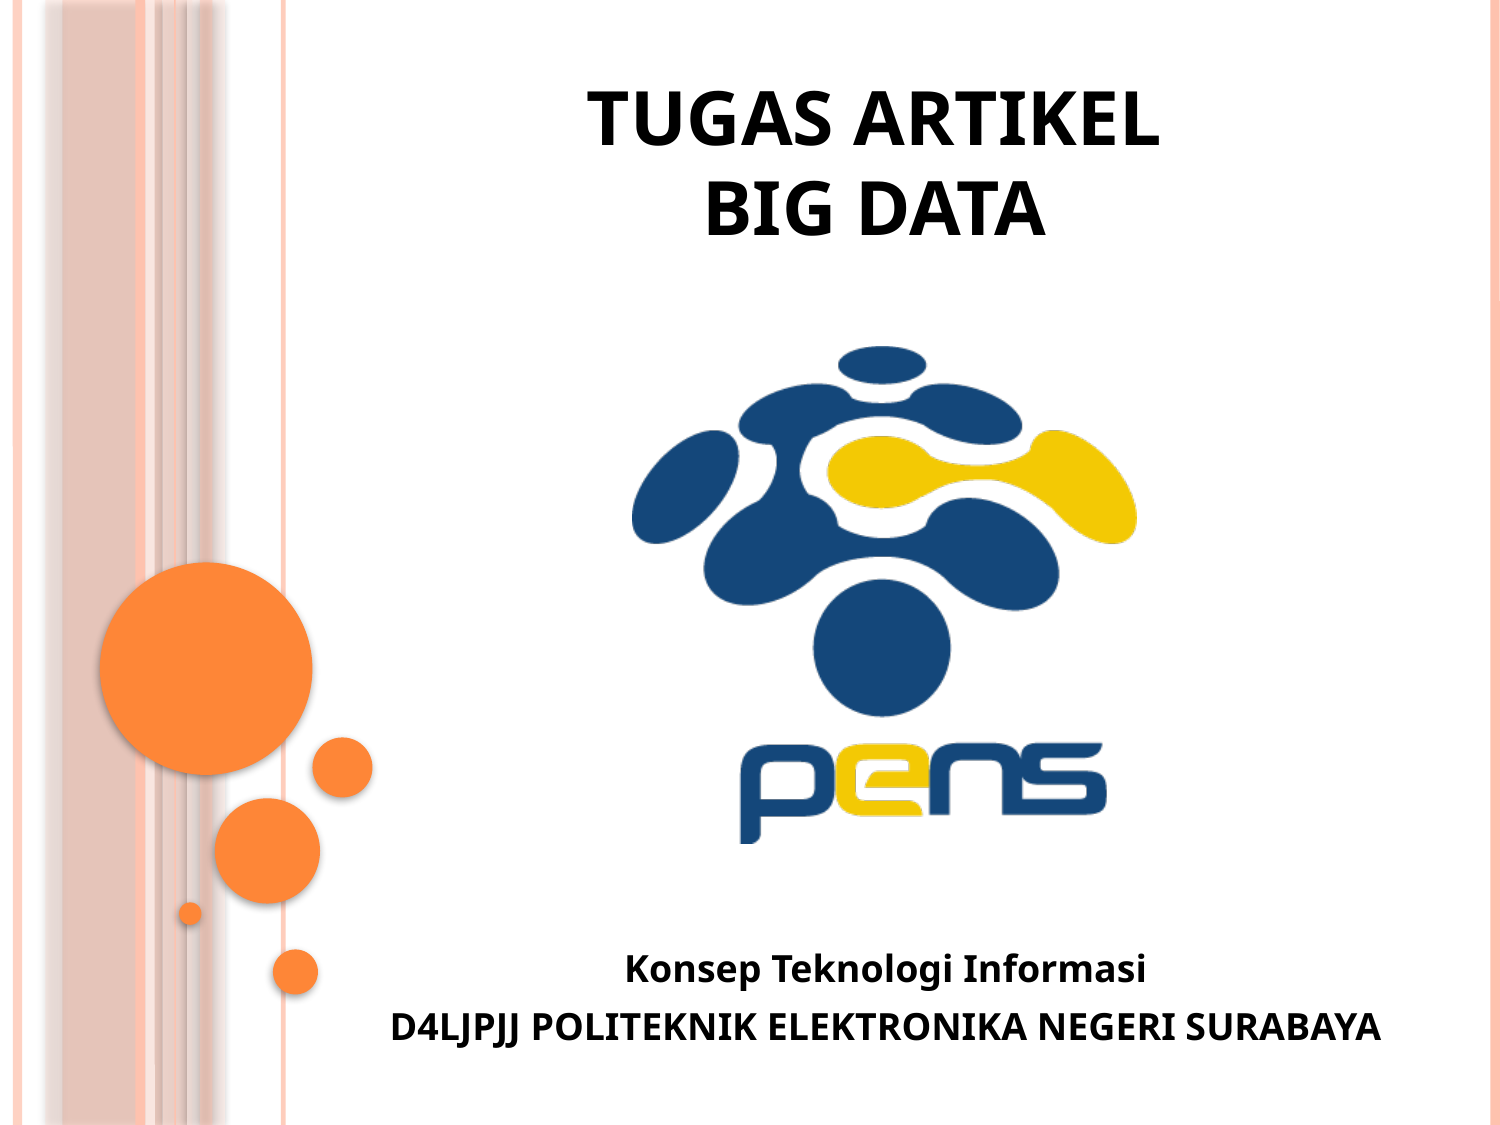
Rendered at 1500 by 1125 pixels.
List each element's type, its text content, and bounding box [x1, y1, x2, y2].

picture [632, 346, 1138, 845]
subtitle Konsep Teknologi Informasi D4LJPJJ POLITEKNIK ELEKTRONIKA NEGERI SURABAYA [248, 937, 1500, 1088]
title Tugas Artikel BIG DATA [236, 35, 1500, 258]
